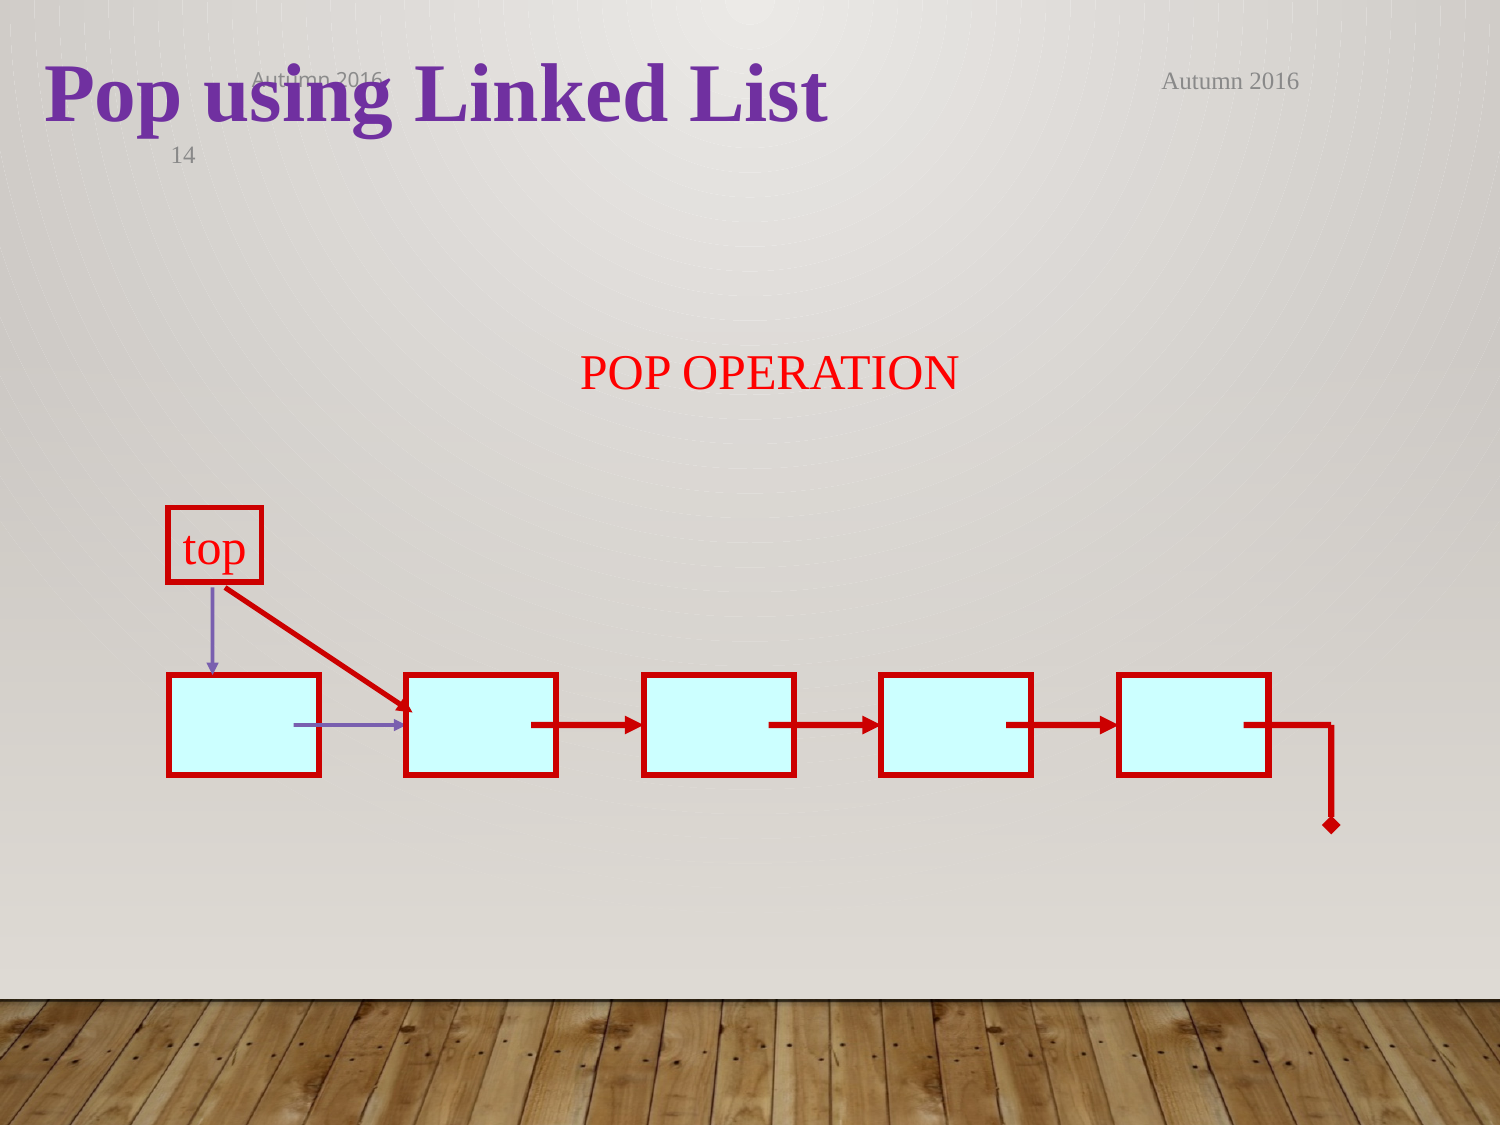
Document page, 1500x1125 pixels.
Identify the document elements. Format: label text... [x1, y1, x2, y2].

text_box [405, 674, 1332, 826]
text_box [206, 587, 219, 674]
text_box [168, 674, 405, 776]
picture [0, 999, 1500, 1125]
text_box POP OPERATION [565, 331, 975, 407]
text_box Pop using Linked List [29, 30, 1459, 219]
text_box top [168, 507, 262, 582]
